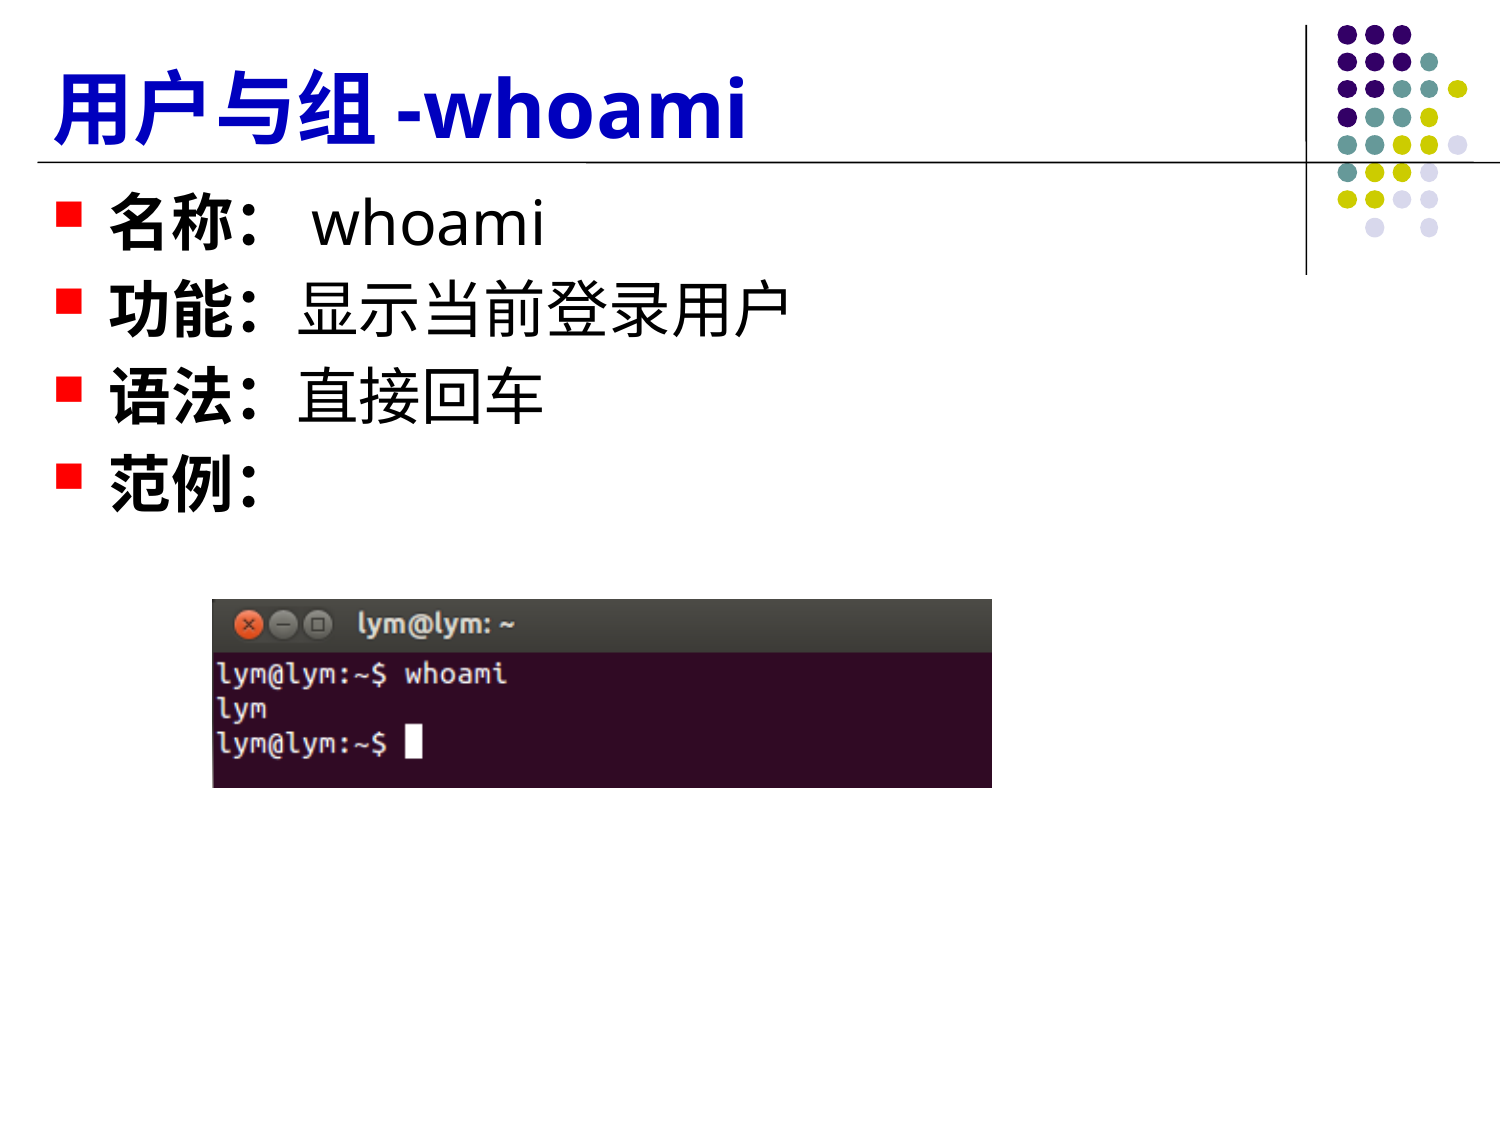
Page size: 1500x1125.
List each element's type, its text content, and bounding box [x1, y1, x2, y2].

list 名称：whoami 功能：显示当前登录用户 语法：直接回车 范例： [37, 174, 1475, 1088]
title 用户与组-whoami [37, 20, 1313, 163]
picture [212, 599, 992, 788]
